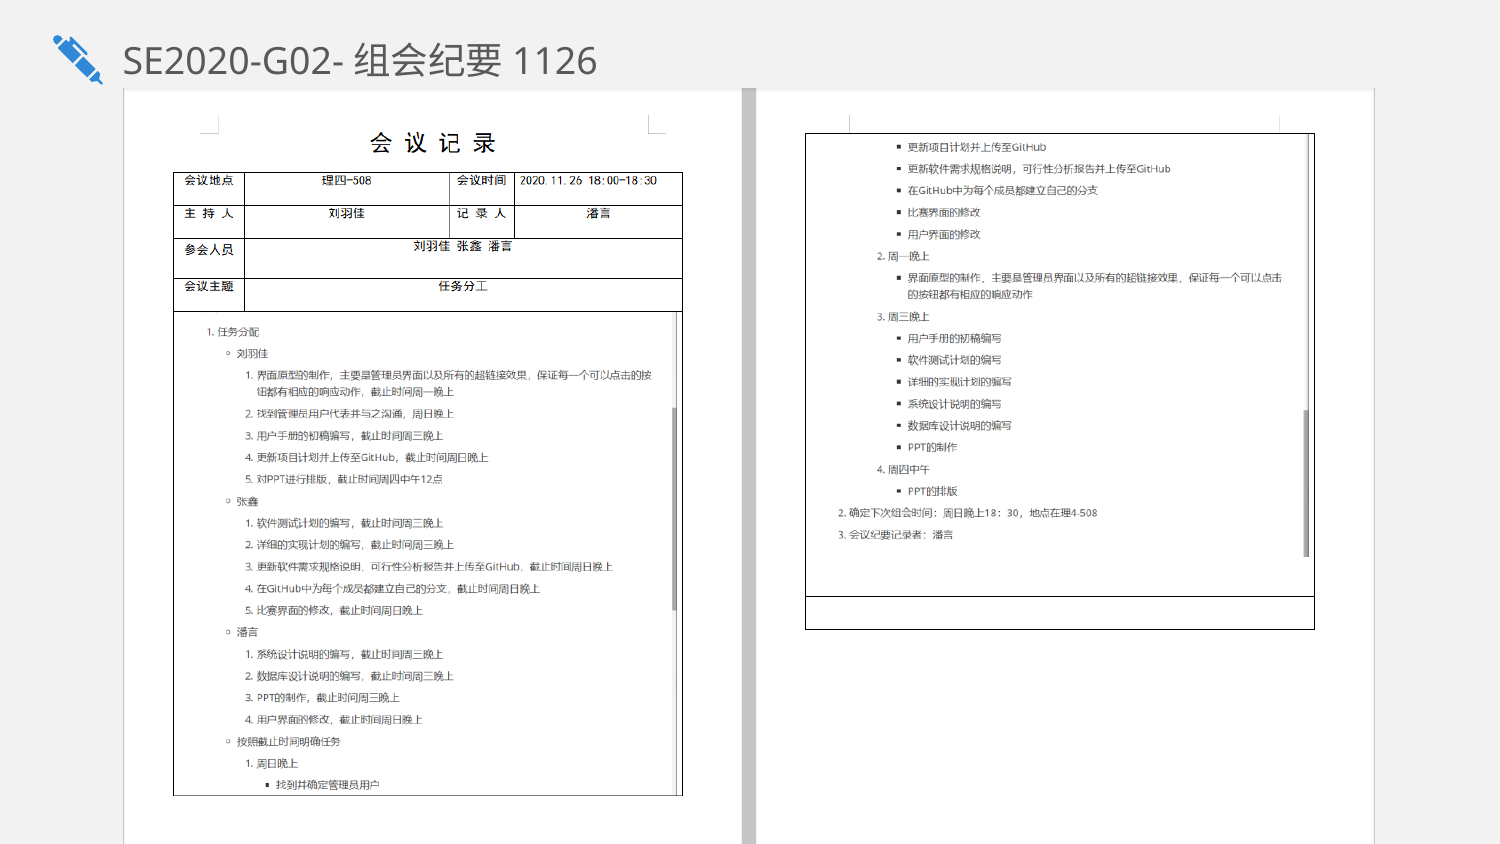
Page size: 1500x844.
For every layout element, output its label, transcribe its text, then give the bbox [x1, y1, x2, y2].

picture [123, 88, 1376, 844]
text_box SE2020-G02-组会纪要1126 [122, 28, 1152, 88]
